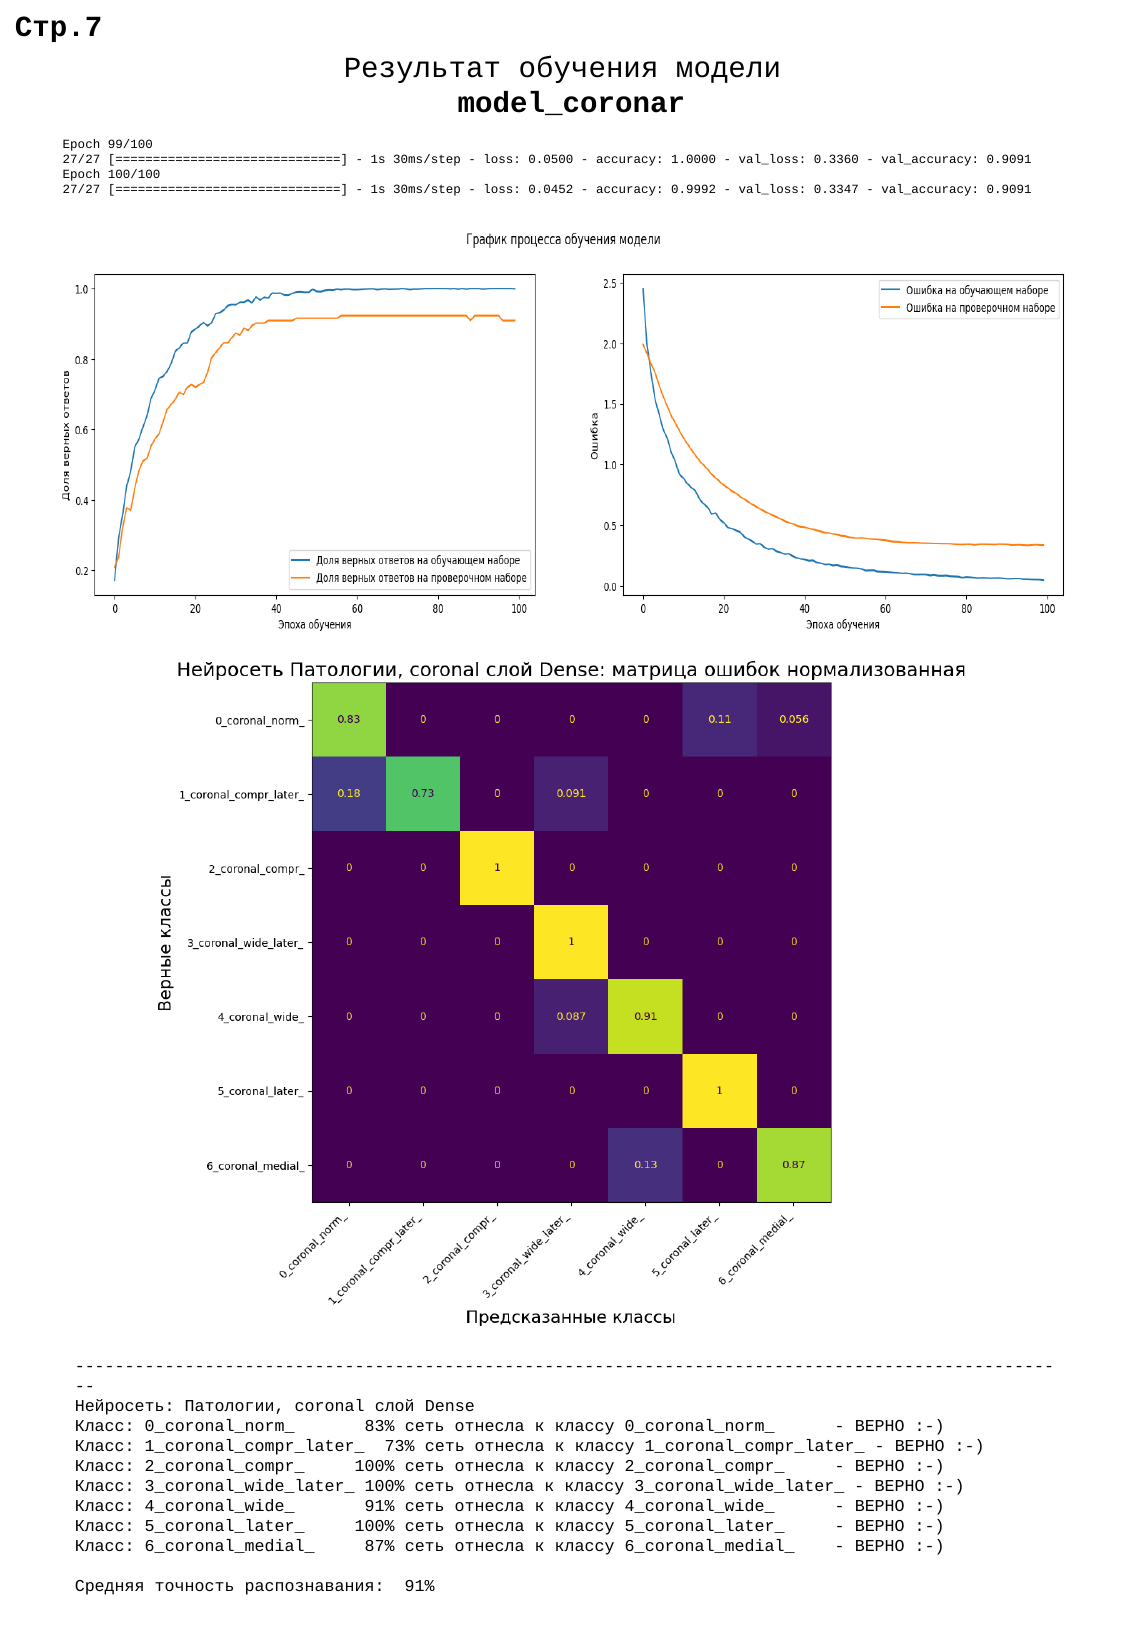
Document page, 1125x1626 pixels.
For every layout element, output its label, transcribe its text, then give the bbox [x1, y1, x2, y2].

text_box Стр.7 [0, 0, 120, 50]
picture [56, 224, 1069, 639]
text_box Epoch 99/100 27/27 [==============================] - 1s 30ms/step - loss: 0.0500 - accuracy: 1.0000 - val_loss: 0.3360 - val_accuracy: 0.9091 Epoch 100/100 27/27 [==============================] - 1s 30ms/step - loss: 0.0452 - accuracy: 0.9992 - val_loss: 0.3347 - val_accuracy: 0.9091 [47, 128, 1069, 204]
text_box ---------------------------------------------------------------------------------------------------- Нейросеть: Патологии, coronal слой Dense Класс: 0_coronal_norm_ 83% сеть отнесла к классу 0_coronal_norm_ - ВЕРНО :-) Класс: 1_coronal_compr_later_ 73% сеть отнесла к классу 1_coronal_compr_later_ - ВЕРНО :-) Класс: 2_coronal_compr_ 100% сеть отнесла к классу 2_coronal_compr_ - ВЕРНО :-) Класс: 3_coronal_wide_later_ 100% сеть отнесла к классу 3_coronal_wide_later_ - ВЕРНО :-) Класс: 4_coronal_wide_ 91% сеть отнесла к классу 4_coronal_wide_ - ВЕРНО :-) Класс: 5_coronal_later_ 100% сеть отнесла к классу 5_coronal_later_ - ВЕРНО :-) Класс: 6_coronal_medial_ 87% сеть отнесла к классу 6_coronal_medial_ - ВЕРНО :-) Средняя точность распознавания: 91% [59, 1347, 1072, 1602]
picture [150, 653, 973, 1333]
text_box Результат обучения модели model_coronar [311, 40, 814, 128]
